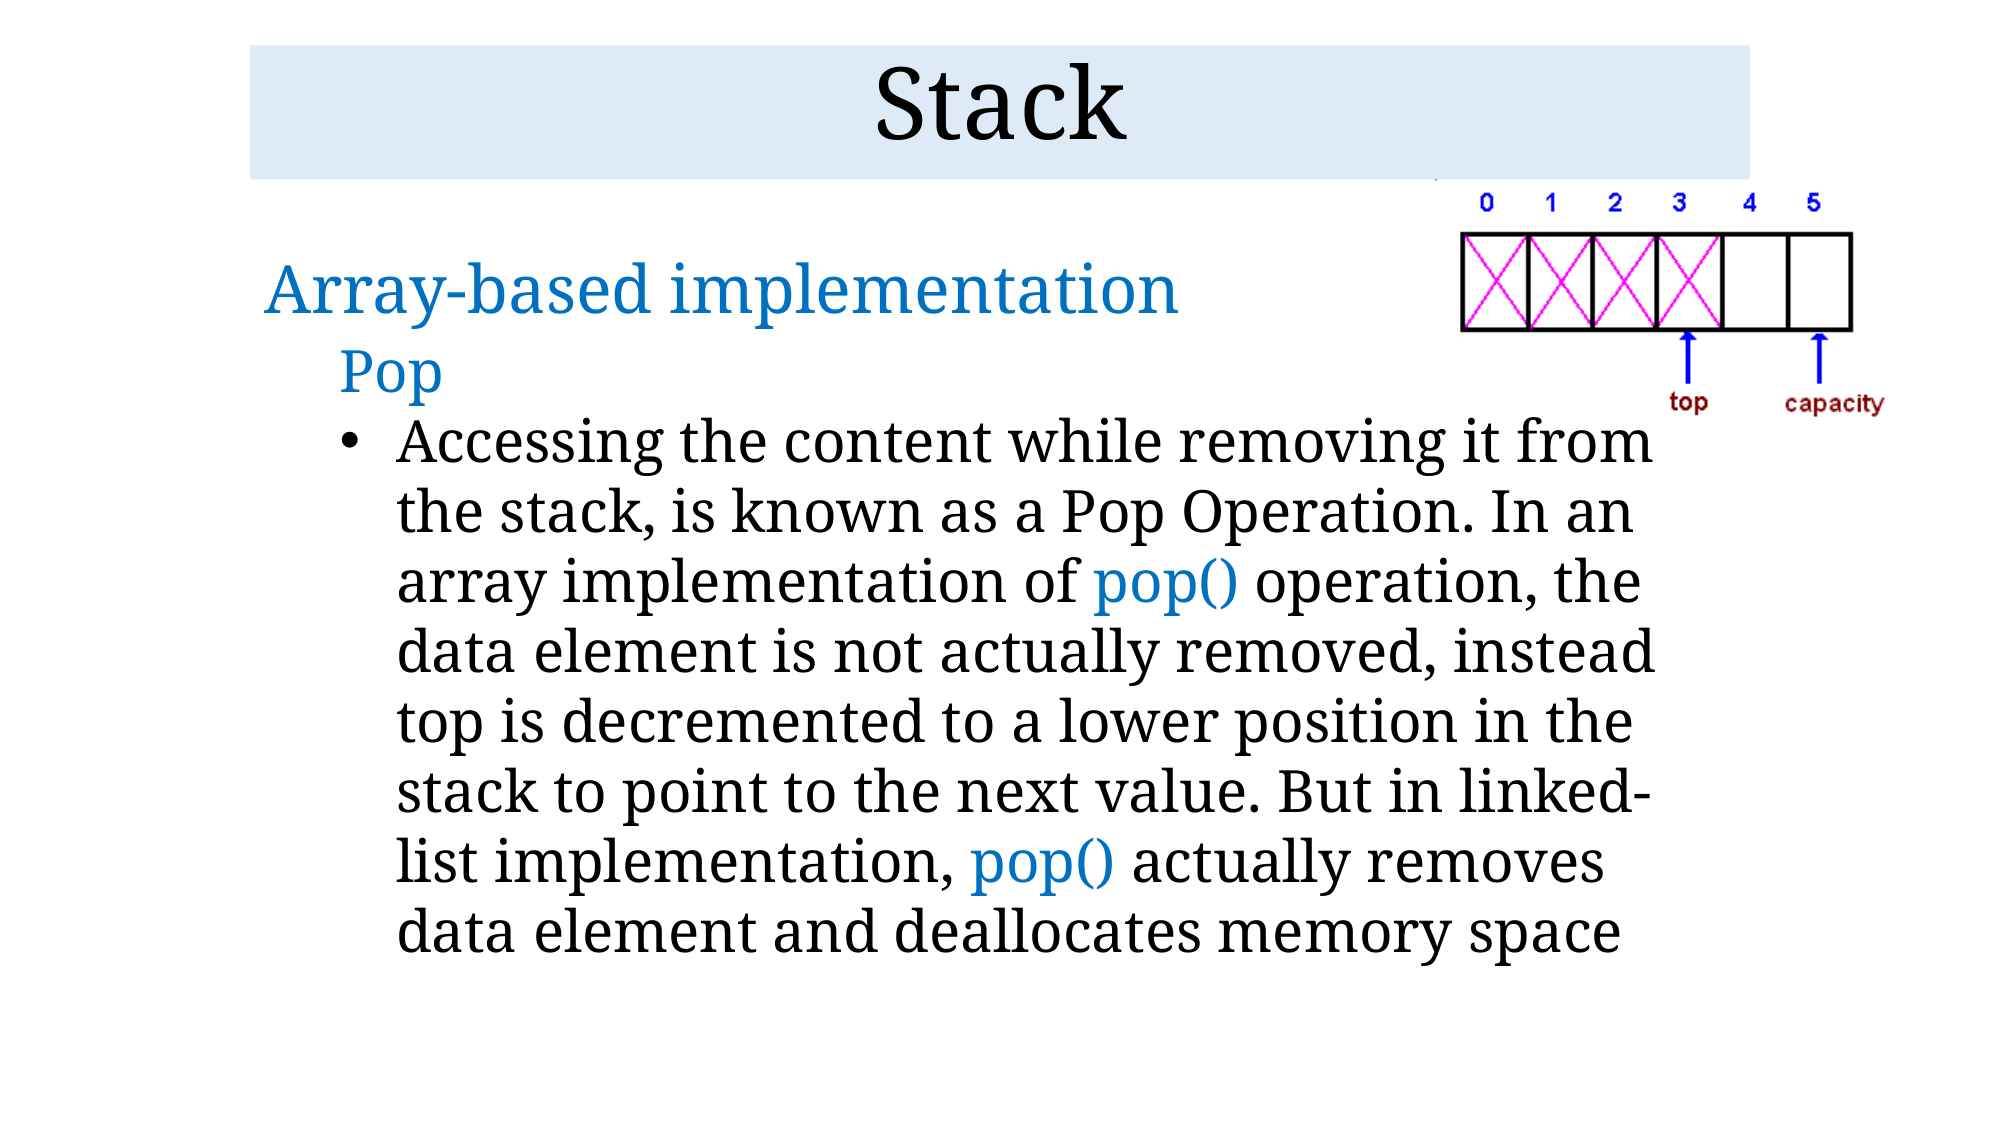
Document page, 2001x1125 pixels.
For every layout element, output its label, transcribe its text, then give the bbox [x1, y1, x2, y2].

picture [1434, 179, 1905, 431]
text_box Stack [249, 45, 1750, 180]
text_box Array-based implementation Pop Accessing the content while removing it from the stack, is known as a Pop Operation. In an array implementation of pop() operation, the data element is not actually removed, instead top is decremented to a lower position in the stack to point to the next value. But in linked-list implementation, pop() actually removes data element and deallocates memory space [249, 231, 1750, 972]
